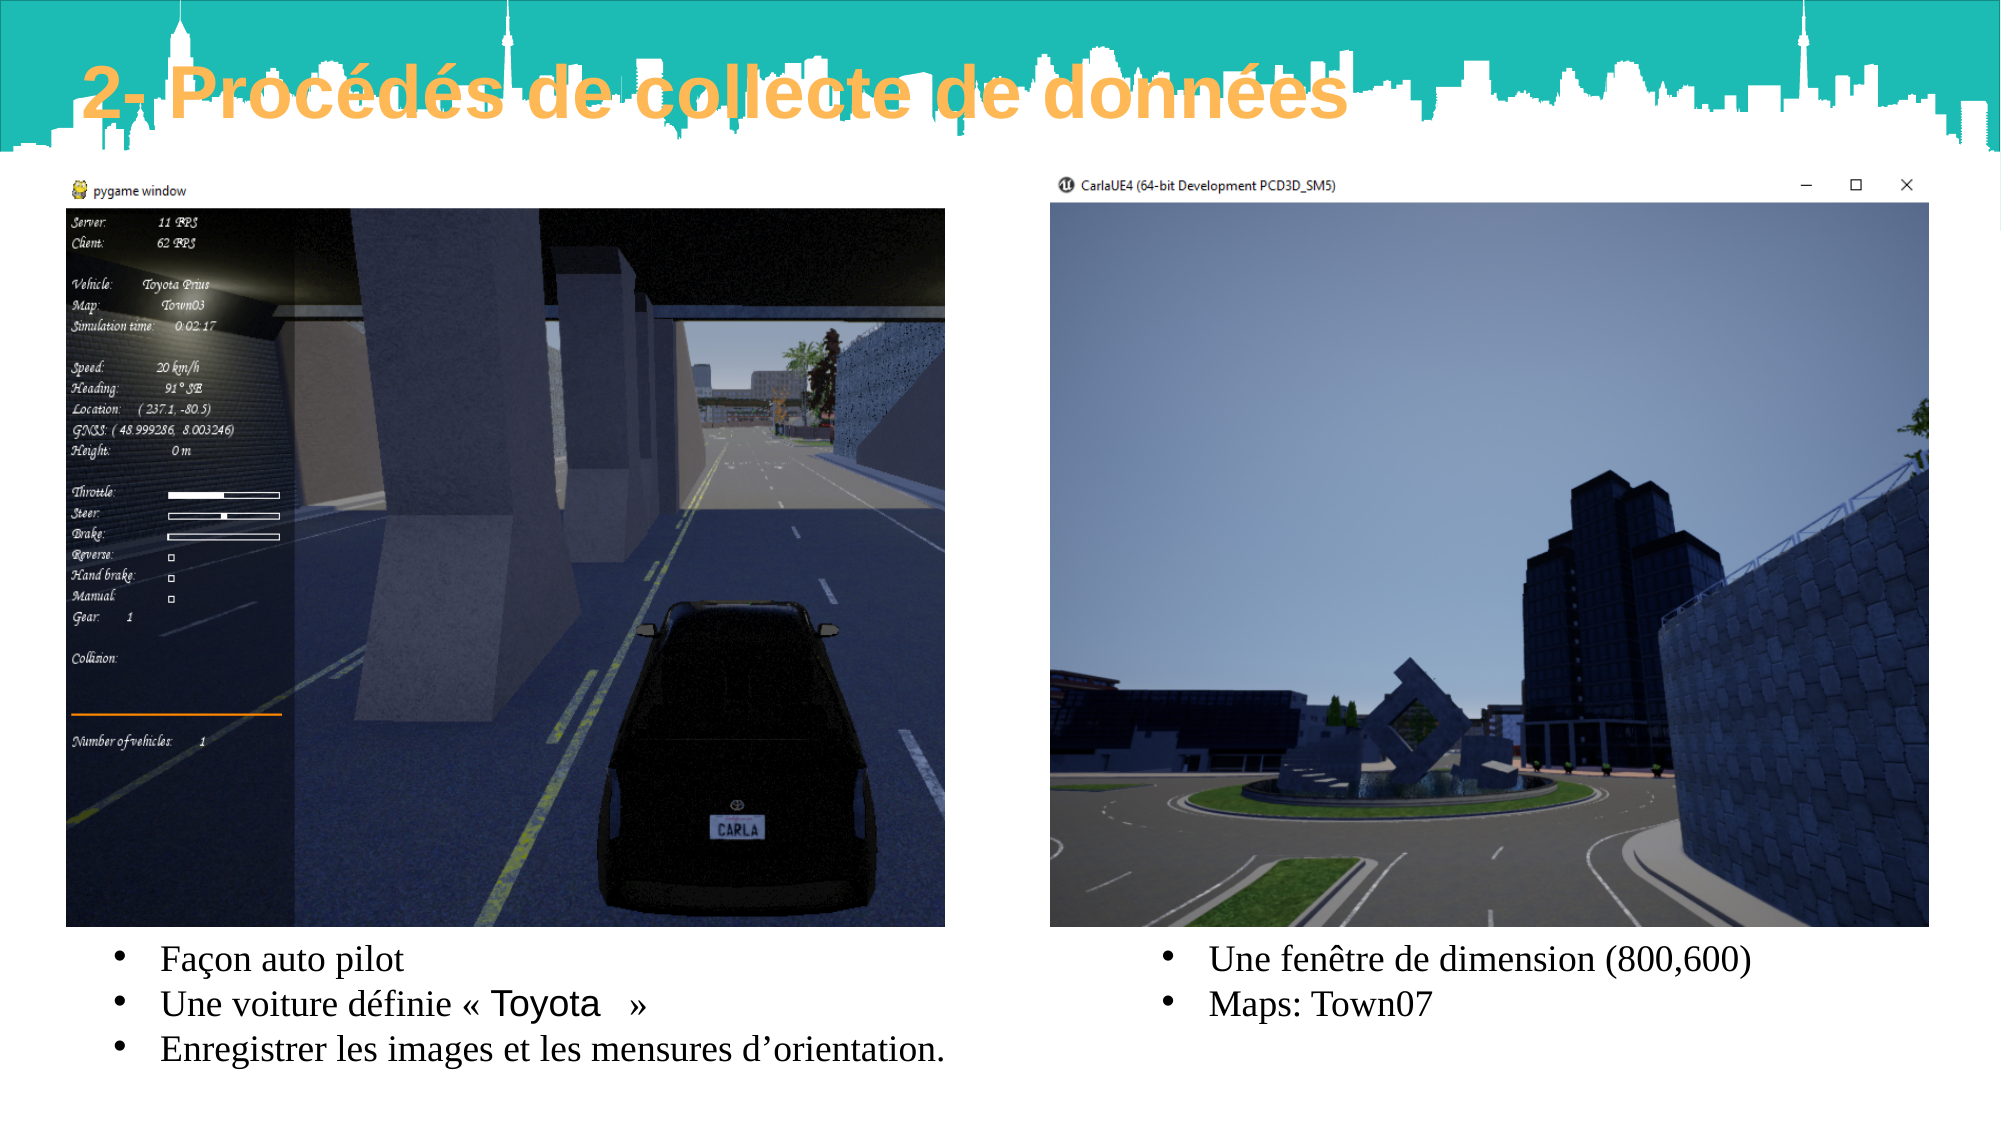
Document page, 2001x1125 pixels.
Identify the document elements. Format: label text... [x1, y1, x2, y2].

text_box 2- Procédés de collecte de données [66, 46, 1549, 144]
picture [1049, 176, 1929, 927]
picture [66, 176, 945, 927]
text_box Façon auto pilot Une voiture définie « Toyota » Enregistrer les images et les mensures d’orientation. [98, 926, 1099, 1076]
text_box Une fenêtre de dimension (800,600) Maps: Town07 [1146, 927, 1832, 1031]
